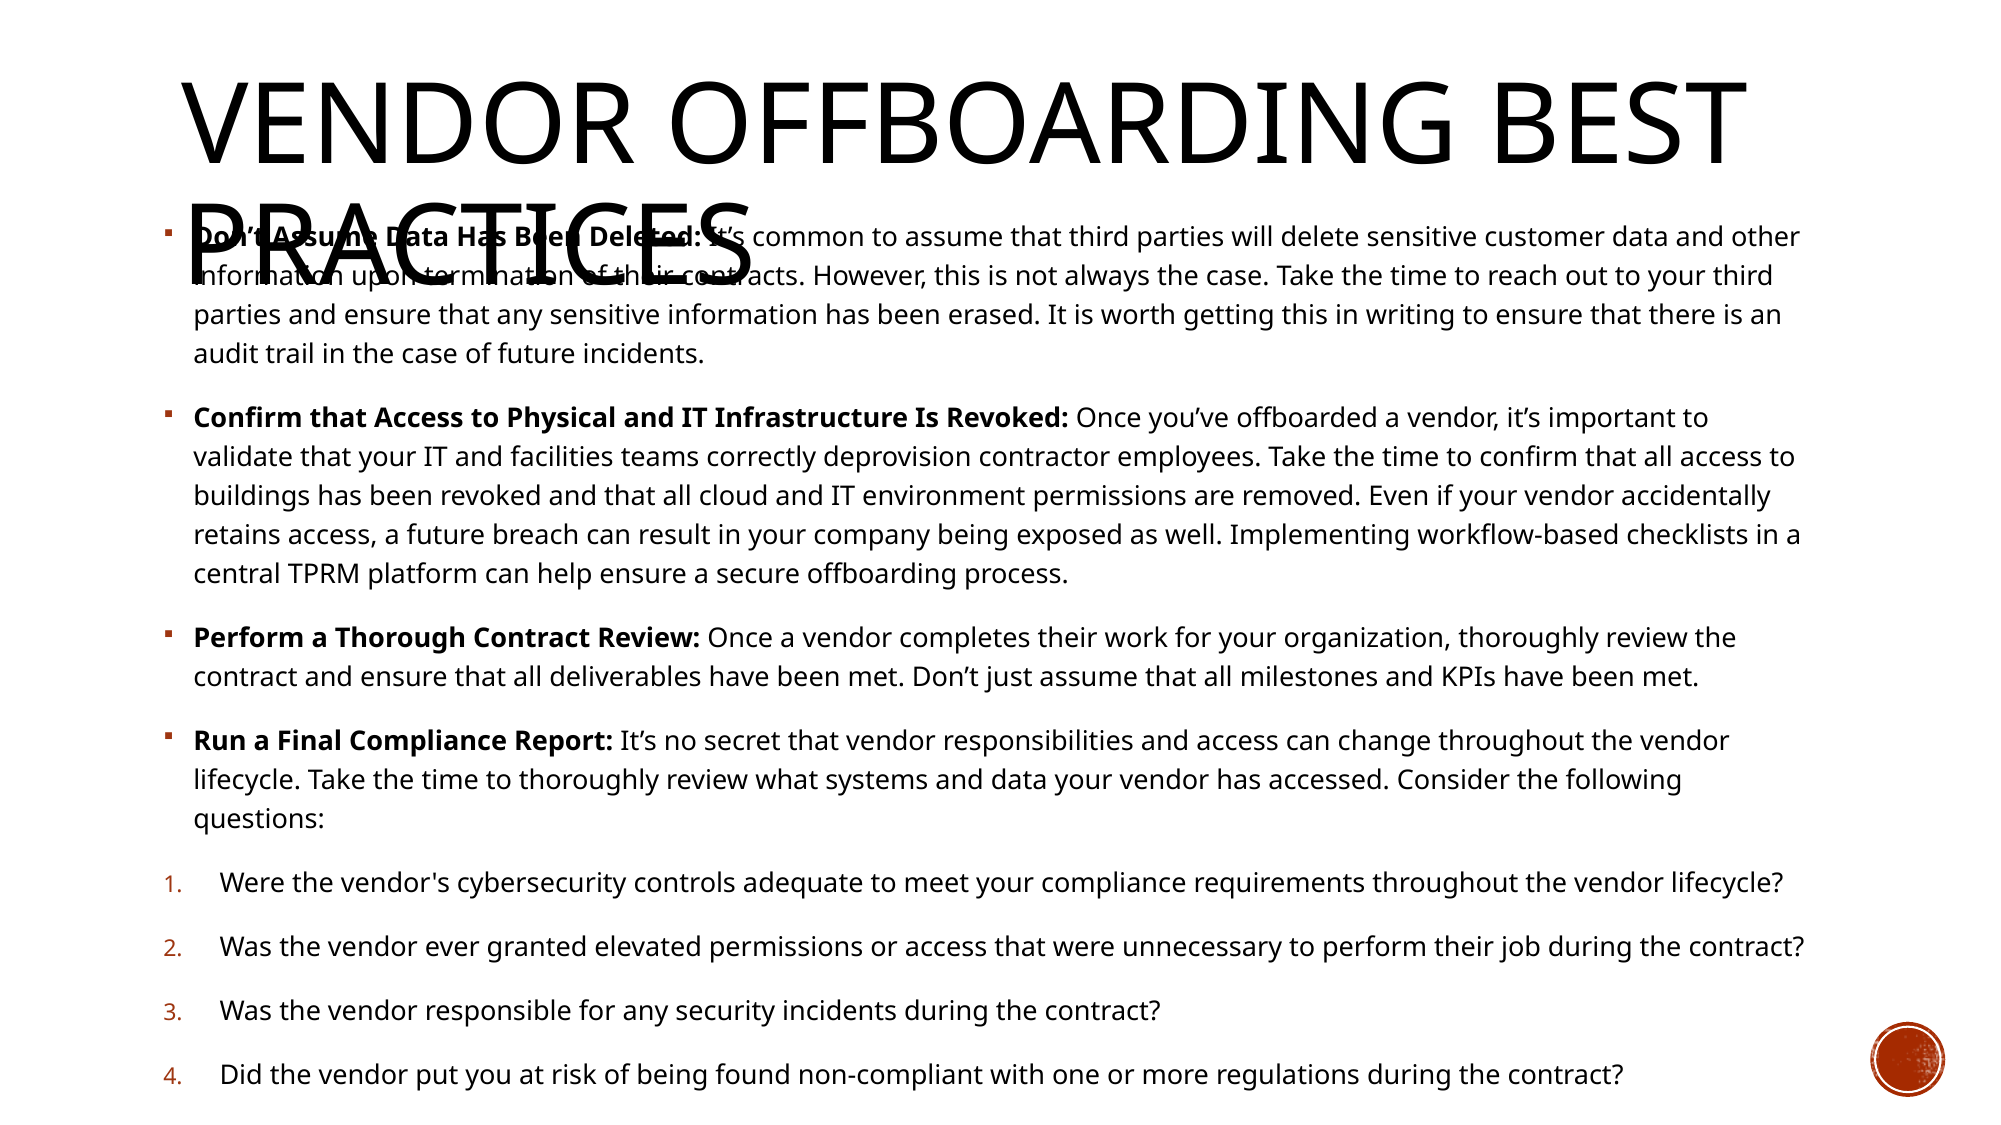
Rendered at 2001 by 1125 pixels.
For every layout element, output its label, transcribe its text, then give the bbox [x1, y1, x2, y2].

text_box Vendor Offboarding Best Practices [166, 58, 1771, 205]
text_box Don’t Assume Data Has Been Deleted: It’s common to assume that third parties will delete sensitive customer data and other information upon termination of their contracts. However, this is not always the case. Take the time to reach out to your third parties and ensure that any sensitive information has been erased. It is worth getting this in writing to ensure that there is an audit trail in the case of future incidents. Confirm that Access to Physical and IT Infrastructure Is Revoked: Once you’ve offboarded a vendor, it’s important to validate that your IT and facilities teams correctly deprovision contractor employees. Take the time to confirm that all access to buildings has been revoked and that all cloud and IT environment permissions are removed. Even if your vendor accidentally retains access, a future breach can result in your company being exposed as well. Implementing workflow-based checklists in a central TPRM platform can help ensure a secure offboarding process. Perform a Thorough Contract Review: Once a vendor completes their work for your organization, thoroughly review the contract and ensure that all deliverables have been met. Don’t just assume that all milestones and KPIs have been met. Run a Final Compliance Report: It’s no secret that vendor responsibilities and access can change throughout the vendor lifecycle. Take the time to thoroughly review what systems and data your vendor has accessed. Consider the following questions: Were the vendor's cybersecurity controls adequate to meet your compliance requirements throughout the vendor lifecycle? Was the vendor ever granted elevated permissions or access that were unnecessary to perform their job during the contract? Was the vendor responsible for any security incidents during the contract? Did the vendor put you at risk of being found non-compliant with one or more regulations during the contract? [148, 205, 1820, 1078]
